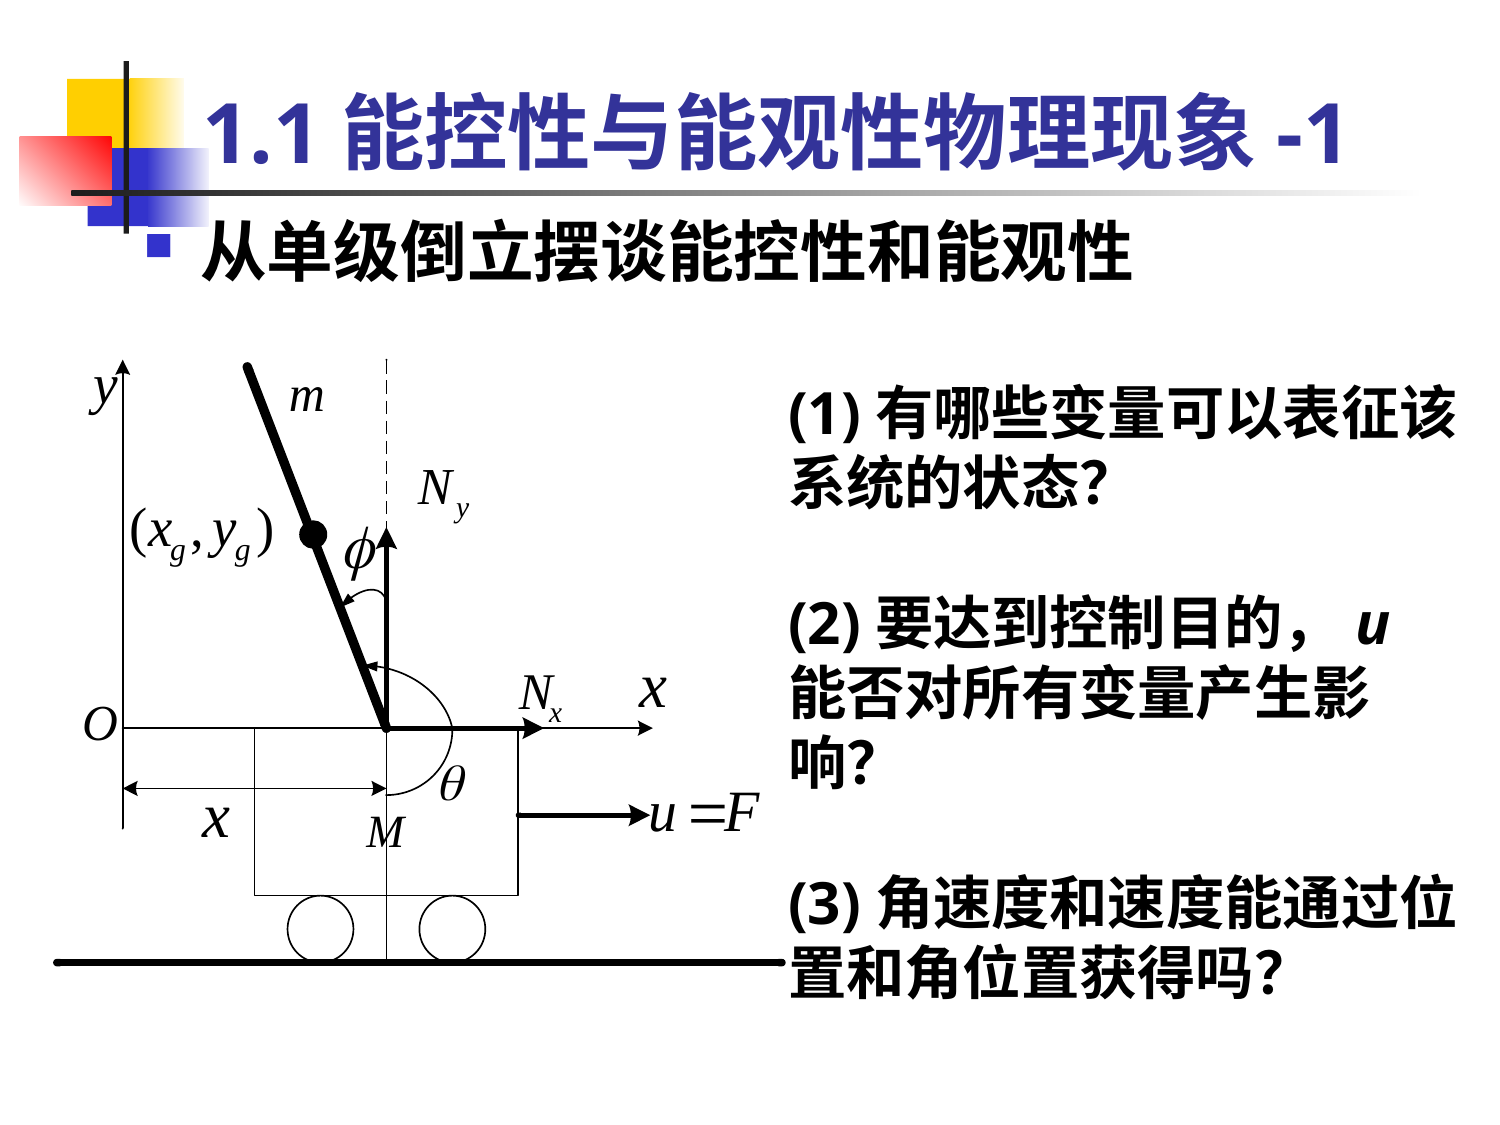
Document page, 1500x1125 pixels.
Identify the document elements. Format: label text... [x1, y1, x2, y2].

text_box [46, 339, 793, 974]
title 1.1能控性与能观性物理现象-1 [187, 1, 1467, 188]
text_box (1)有哪些变量可以表征该系统的状态？ (2)要达到控制目的，u能否对所有变量产生影响？ (3)角速度和速度能通过位置和角位置获得吗？ [773, 368, 1477, 1014]
list 从单级倒立摆谈能控性和能观性 [128, 210, 1470, 317]
